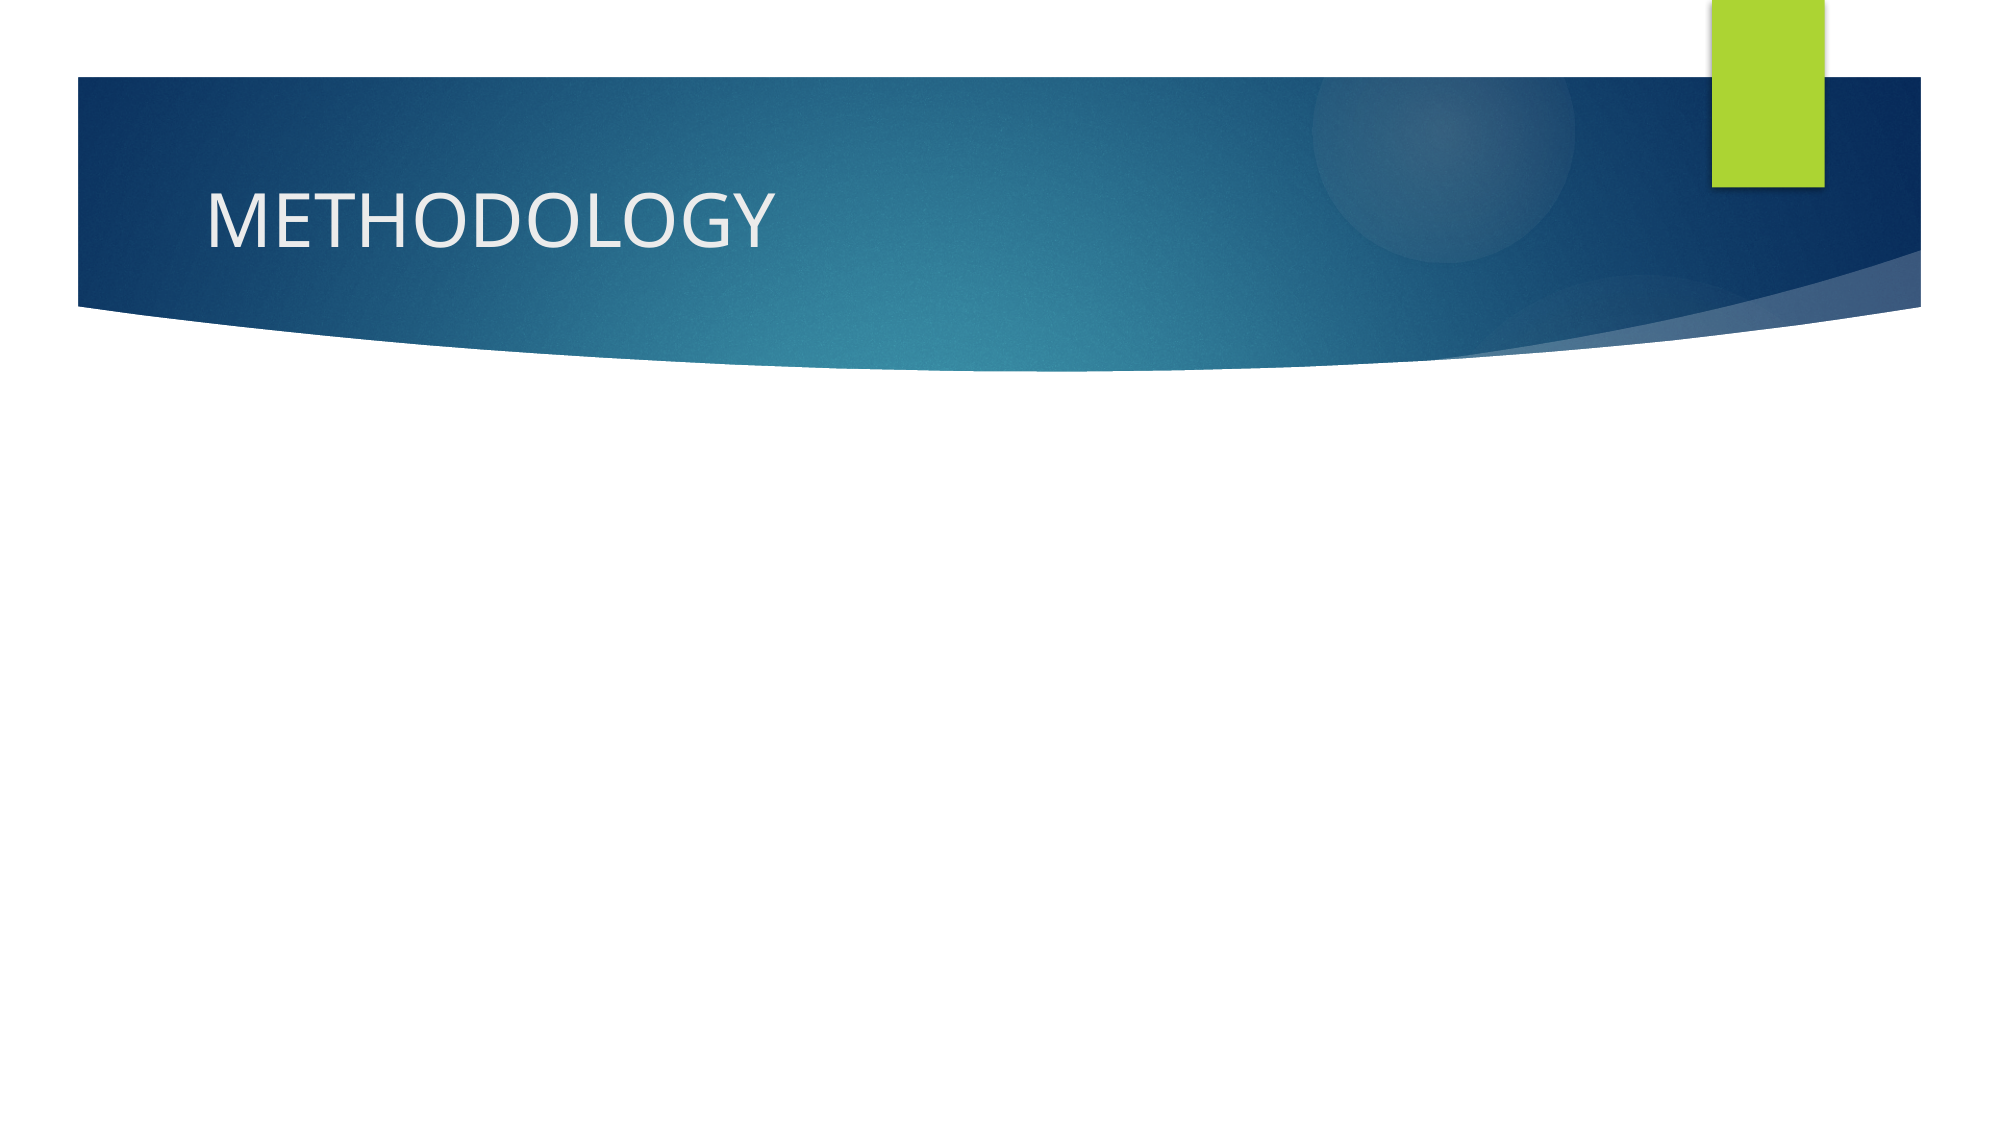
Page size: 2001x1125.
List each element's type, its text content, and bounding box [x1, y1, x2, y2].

title METHODOLOGY [189, 159, 1627, 276]
